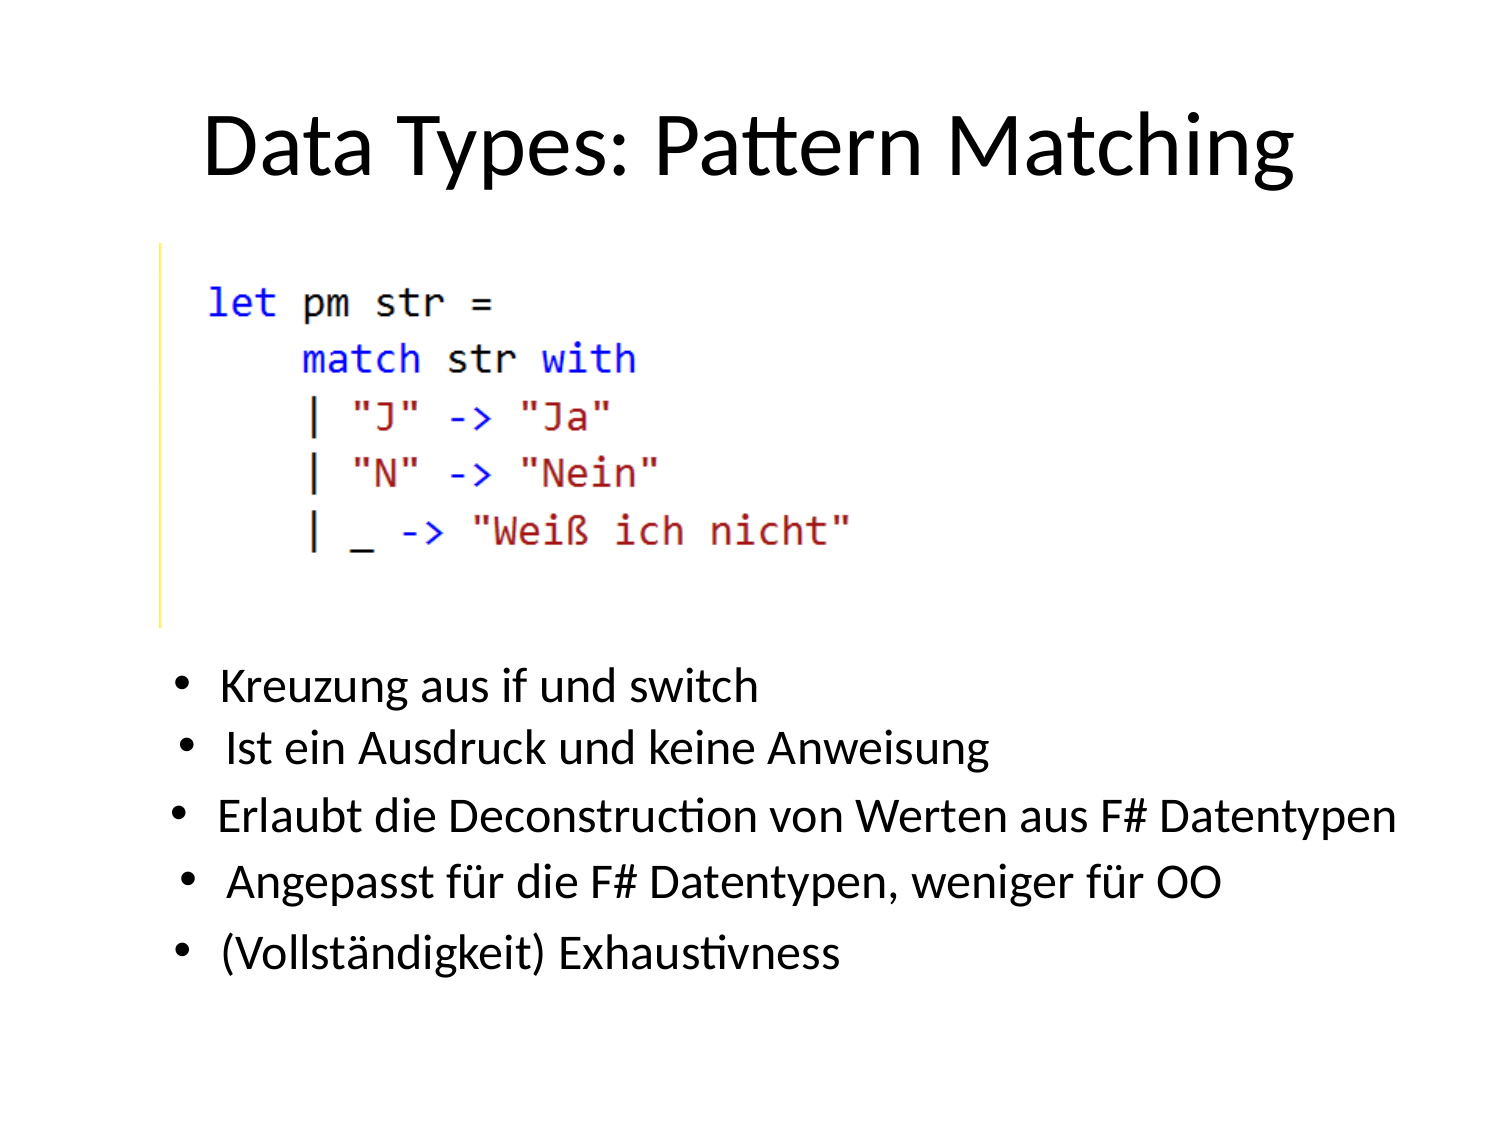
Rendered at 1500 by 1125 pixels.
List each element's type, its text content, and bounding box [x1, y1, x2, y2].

text_box Angepasst für die F# Datentypen, weniger für OO [164, 841, 1238, 916]
picture [159, 243, 1069, 629]
text_box Kreuzung aus if und switch [158, 645, 775, 720]
text_box (Vollständigkeit) Exhaustivness [158, 911, 856, 987]
text_box Erlaubt die Deconstruction von Werten aus F# Datentypen [155, 775, 1414, 850]
text_box Ist ein Ausdruck und keine Anweisung [163, 706, 1006, 782]
title Data Types: Pattern Matching [75, 45, 1425, 233]
